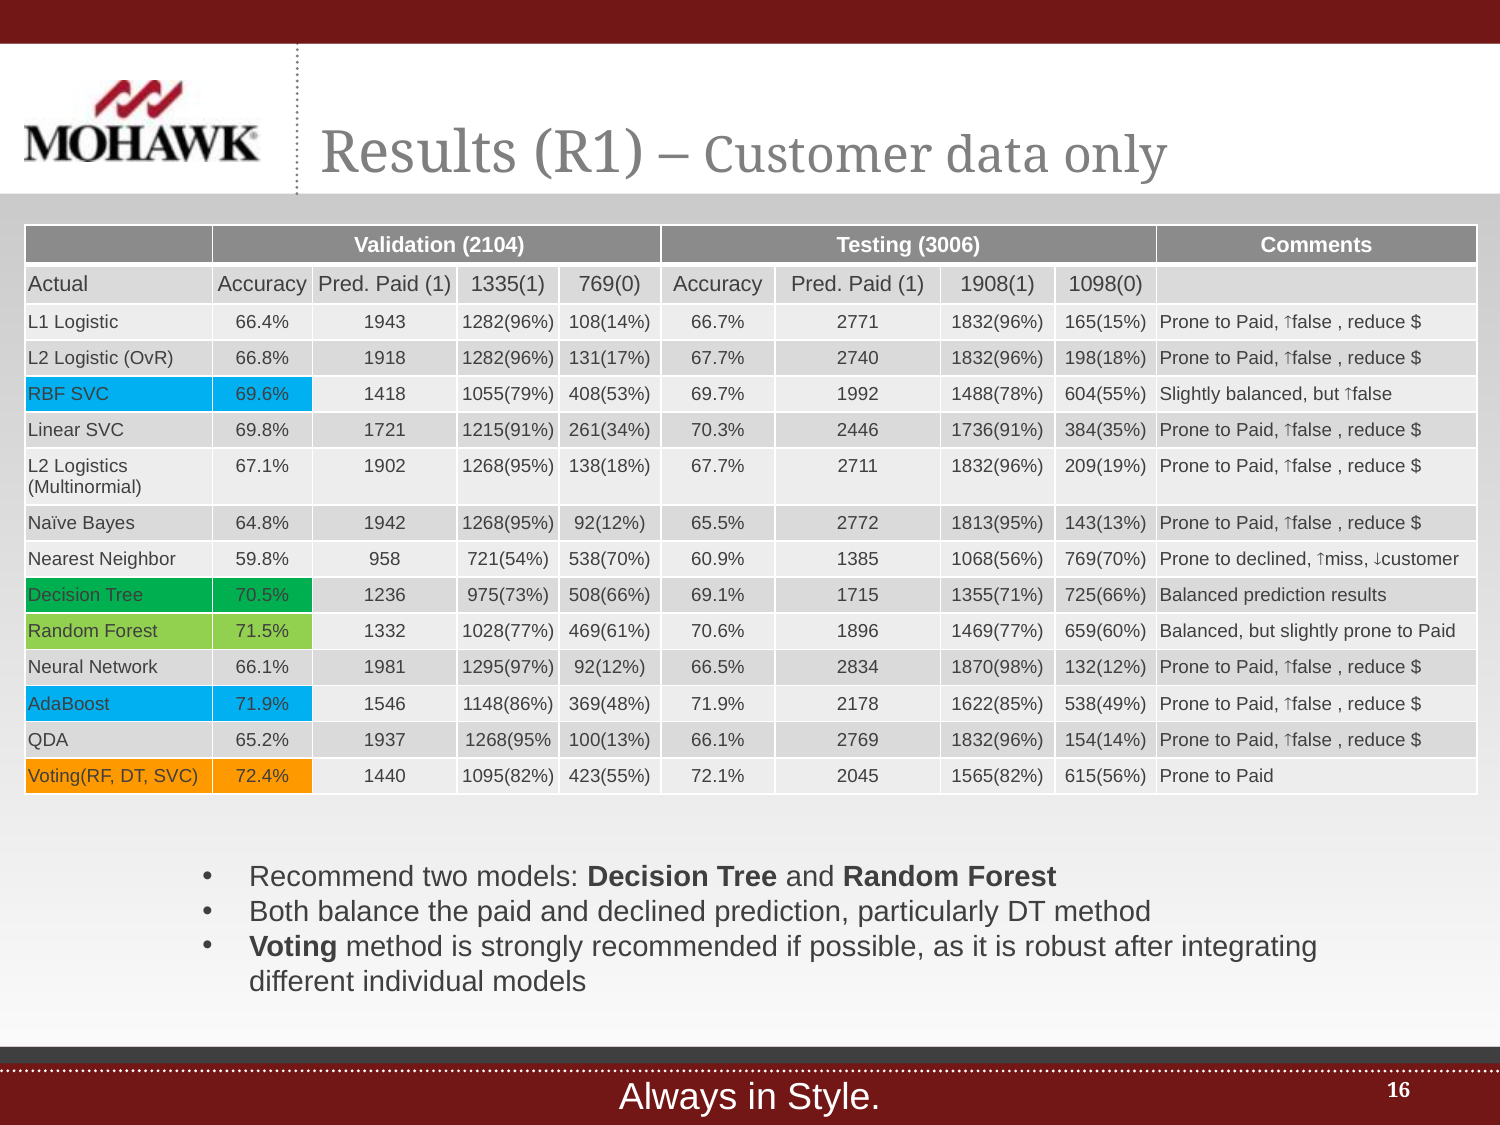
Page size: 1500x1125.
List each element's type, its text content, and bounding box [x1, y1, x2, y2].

table_header Testing (3006) [662, 226, 1156, 262]
table_cell 725(66%) [1056, 578, 1156, 612]
table_cell 423(55%) [560, 759, 660, 793]
table_cell 769(70%) [1056, 542, 1156, 576]
table_cell 69.8% [213, 413, 312, 447]
table_cell 469(61%) [560, 614, 660, 649]
table_cell 1095(82%) [458, 759, 558, 793]
table_cell RBF SVC [26, 377, 212, 411]
table_cell 2772 [776, 506, 940, 540]
table_cell Neural Network [26, 650, 212, 685]
table_cell 1385 [776, 542, 940, 576]
table_cell AdaBoost [26, 686, 212, 721]
table_cell 1282(96%) [458, 305, 558, 339]
table_cell 1488(78%) [941, 377, 1054, 411]
table_cell 138(18%) [560, 449, 660, 504]
table_cell 1870(98%) [941, 650, 1054, 685]
table_cell 1282(96%) [458, 341, 558, 375]
table_cell 66.1% [662, 722, 774, 757]
table_cell 64.8% [213, 506, 312, 540]
table_cell 70.5% [213, 578, 312, 612]
table_cell Accuracy [213, 267, 312, 303]
table_cell 261(34%) [560, 413, 660, 447]
table_cell 1068(56%) [941, 542, 1054, 576]
table_cell Random Forest [26, 614, 212, 649]
table_header [26, 226, 212, 262]
table_cell 1736(91%) [941, 413, 1054, 447]
table_cell QDA [26, 722, 212, 757]
table_cell Naïve Bayes [26, 506, 212, 540]
table_cell 1721 [313, 413, 456, 447]
table_cell 2740 [776, 341, 940, 375]
table_cell 1268(95%) [458, 449, 558, 504]
table_cell 615(56%) [1056, 759, 1156, 793]
table_cell Pred. Paid (1) [776, 267, 940, 303]
table_cell Prone to Paid, false , reduce $ [1157, 341, 1476, 375]
table_cell Prone to Paid, false , reduce $ [1157, 686, 1476, 721]
table_cell 1148(86%) [458, 686, 558, 721]
table_cell 59.8% [213, 542, 312, 576]
table_cell 1813(95%) [941, 506, 1054, 540]
table_cell 1908(1) [941, 267, 1054, 303]
table_cell 2769 [776, 722, 940, 757]
table_cell 1565(82%) [941, 759, 1054, 793]
table_cell 65.5% [662, 506, 774, 540]
table_cell 132(12%) [1056, 650, 1156, 685]
table_cell 975(73%) [458, 578, 558, 612]
table_cell 71.9% [662, 686, 774, 721]
table_cell Balanced prediction results [1157, 578, 1476, 612]
table_cell 1902 [313, 449, 456, 504]
table_cell 209(19%) [1056, 449, 1156, 504]
table_cell 70.6% [662, 614, 774, 649]
table_cell 1992 [776, 377, 940, 411]
table_cell 66.8% [213, 341, 312, 375]
table_cell Prone to Paid [1157, 759, 1476, 793]
table_cell 1098(0) [1056, 267, 1156, 303]
table_cell 65.2% [213, 722, 312, 757]
table_cell 1268(95% [458, 722, 558, 757]
table_cell 604(55%) [1056, 377, 1156, 411]
table_cell L1 Logistic [26, 305, 212, 339]
table_cell Prone to Paid, false , reduce $ [1157, 722, 1476, 757]
table_cell 1028(77%) [458, 614, 558, 649]
table_cell 1295(97%) [458, 650, 558, 685]
table_cell 1440 [313, 759, 456, 793]
table_cell Balanced, but slightly prone to Paid [1157, 614, 1476, 649]
table_cell Nearest Neighbor [26, 542, 212, 576]
table_cell 92(12%) [560, 506, 660, 540]
table_cell 1055(79%) [458, 377, 558, 411]
table_cell 1942 [313, 506, 456, 540]
table_cell Prone to Paid, false , reduce $ [1157, 506, 1476, 540]
table_cell 2178 [776, 686, 940, 721]
text_box Recommend two models: Decision Tree and Random Forest Both balance the paid and declined prediction, particularly DT method Voting method is strongly recommended if possible, as it is robust after integrating different individual models [187, 849, 1388, 1005]
table_cell 1546 [313, 686, 456, 721]
table_cell L2 Logistic (OvR) [26, 341, 212, 375]
table_cell 1896 [776, 614, 940, 649]
table_cell 721(54%) [458, 542, 558, 576]
table_cell Pred. Paid (1) [313, 267, 456, 303]
table_cell 1715 [776, 578, 940, 612]
table_cell Prone to Paid, false , reduce $ [1157, 413, 1476, 447]
table_cell 66.7% [662, 305, 774, 339]
table_cell 1469(77%) [941, 614, 1054, 649]
table_cell 67.7% [662, 341, 774, 375]
slide_number 16 [1074, 1068, 1425, 1117]
table_cell 1418 [313, 377, 456, 411]
table_cell 408(53%) [560, 377, 660, 411]
table_cell 538(70%) [560, 542, 660, 576]
table_cell 1832(96%) [941, 722, 1054, 757]
table_cell 1335(1) [458, 267, 558, 303]
table_cell 2045 [776, 759, 940, 793]
table_cell 100(13%) [560, 722, 660, 757]
table_cell 1622(85%) [941, 686, 1054, 721]
table_cell 659(60%) [1056, 614, 1156, 649]
table_cell Slightly balanced, but false [1157, 377, 1476, 411]
table_cell Linear SVC [26, 413, 212, 447]
table_cell 69.7% [662, 377, 774, 411]
table_cell 1981 [313, 650, 456, 685]
table_cell 72.4% [213, 759, 312, 793]
table_cell 67.7% [662, 449, 774, 504]
table_cell 1832(96%) [941, 341, 1054, 375]
table_cell 1918 [313, 341, 456, 375]
table_cell 1215(91%) [458, 413, 558, 447]
table_cell 1268(95%) [458, 506, 558, 540]
table_cell 66.1% [213, 650, 312, 685]
picture [24, 80, 261, 162]
table_cell L2 Logistics (Multinormial) [26, 449, 212, 504]
table_cell 1355(71%) [941, 578, 1054, 612]
table_cell 67.1% [213, 449, 312, 504]
table_cell 1943 [313, 305, 456, 339]
table_cell 384(35%) [1056, 413, 1156, 447]
table_header Comments [1157, 226, 1476, 262]
table_cell 143(13%) [1056, 506, 1156, 540]
table_cell Voting(RF, DT, SVC) [26, 759, 212, 793]
table_cell 66.4% [213, 305, 312, 339]
title Results (R1) – Customer data only [320, 51, 1427, 185]
table_cell 131(17%) [560, 341, 660, 375]
table_cell [1157, 267, 1476, 303]
table_cell 70.3% [662, 413, 774, 447]
table_cell Prone to Paid, false , reduce $ [1157, 449, 1476, 504]
table_cell 1832(96%) [941, 449, 1054, 504]
table_cell 165(15%) [1056, 305, 1156, 339]
table_cell 1937 [313, 722, 456, 757]
table_cell 1332 [313, 614, 456, 649]
table_cell Decision Tree [26, 578, 212, 612]
table_cell Prone to Paid, false , reduce $ [1157, 650, 1476, 685]
table_cell 66.5% [662, 650, 774, 685]
table_cell 2834 [776, 650, 940, 685]
table_cell Prone to Paid, false , reduce $ [1157, 305, 1476, 339]
table_cell Actual [26, 267, 212, 303]
table_cell 154(14%) [1056, 722, 1156, 757]
table_cell 538(49%) [1056, 686, 1156, 721]
table_cell 71.9% [213, 686, 312, 721]
table_cell 198(18%) [1056, 341, 1156, 375]
table_cell 60.9% [662, 542, 774, 576]
table_cell 1832(96%) [941, 305, 1054, 339]
table_cell 2446 [776, 413, 940, 447]
table_cell 2711 [776, 449, 940, 504]
table_cell 958 [313, 542, 456, 576]
table_cell 69.1% [662, 578, 774, 612]
table_cell 69.6% [213, 377, 312, 411]
table_cell Prone to declined, miss, customer [1157, 542, 1476, 576]
table_cell 92(12%) [560, 650, 660, 685]
table_cell 508(66%) [560, 578, 660, 612]
table_cell 71.5% [213, 614, 312, 649]
table_cell 769(0) [560, 267, 660, 303]
table_header Validation (2104) [213, 226, 660, 262]
table_cell Accuracy [662, 267, 774, 303]
table_cell 2771 [776, 305, 940, 339]
table_cell 72.1% [662, 759, 774, 793]
table_cell 1236 [313, 578, 456, 612]
table_cell 108(14%) [560, 305, 660, 339]
table_cell 369(48%) [560, 686, 660, 721]
